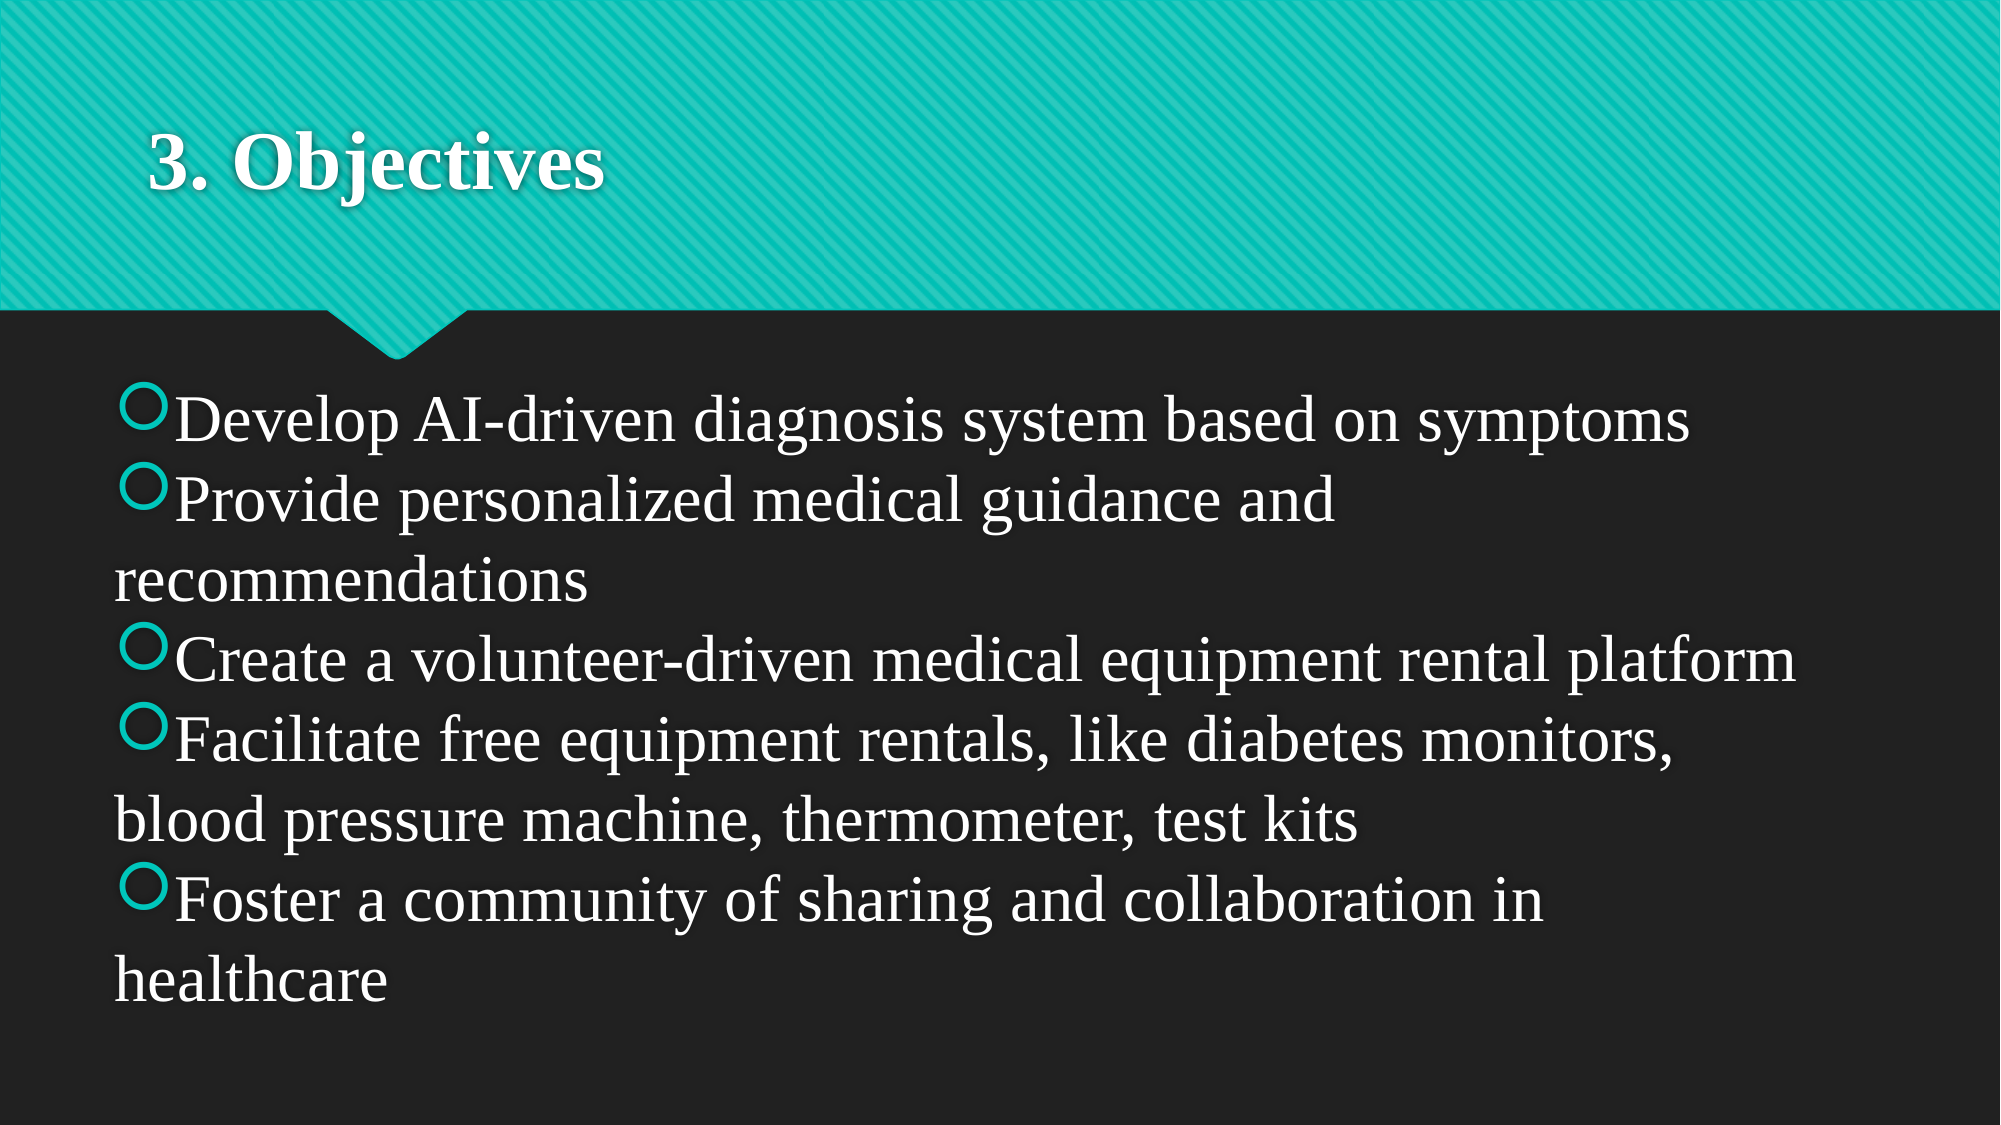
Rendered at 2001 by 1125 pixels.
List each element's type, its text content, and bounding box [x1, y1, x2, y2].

list Develop AI-driven diagnosis system based on symptoms Provide personalized medical guidance and recommendations Create a volunteer-driven medical equipment rental platform Facilitate free equipment rentals, like diabetes monitors, blood pressure machine, thermometer, test kits Foster a community of sharing and collaboration in healthcare [99, 264, 1832, 1125]
title 3. Objectives [132, 73, 1868, 314]
